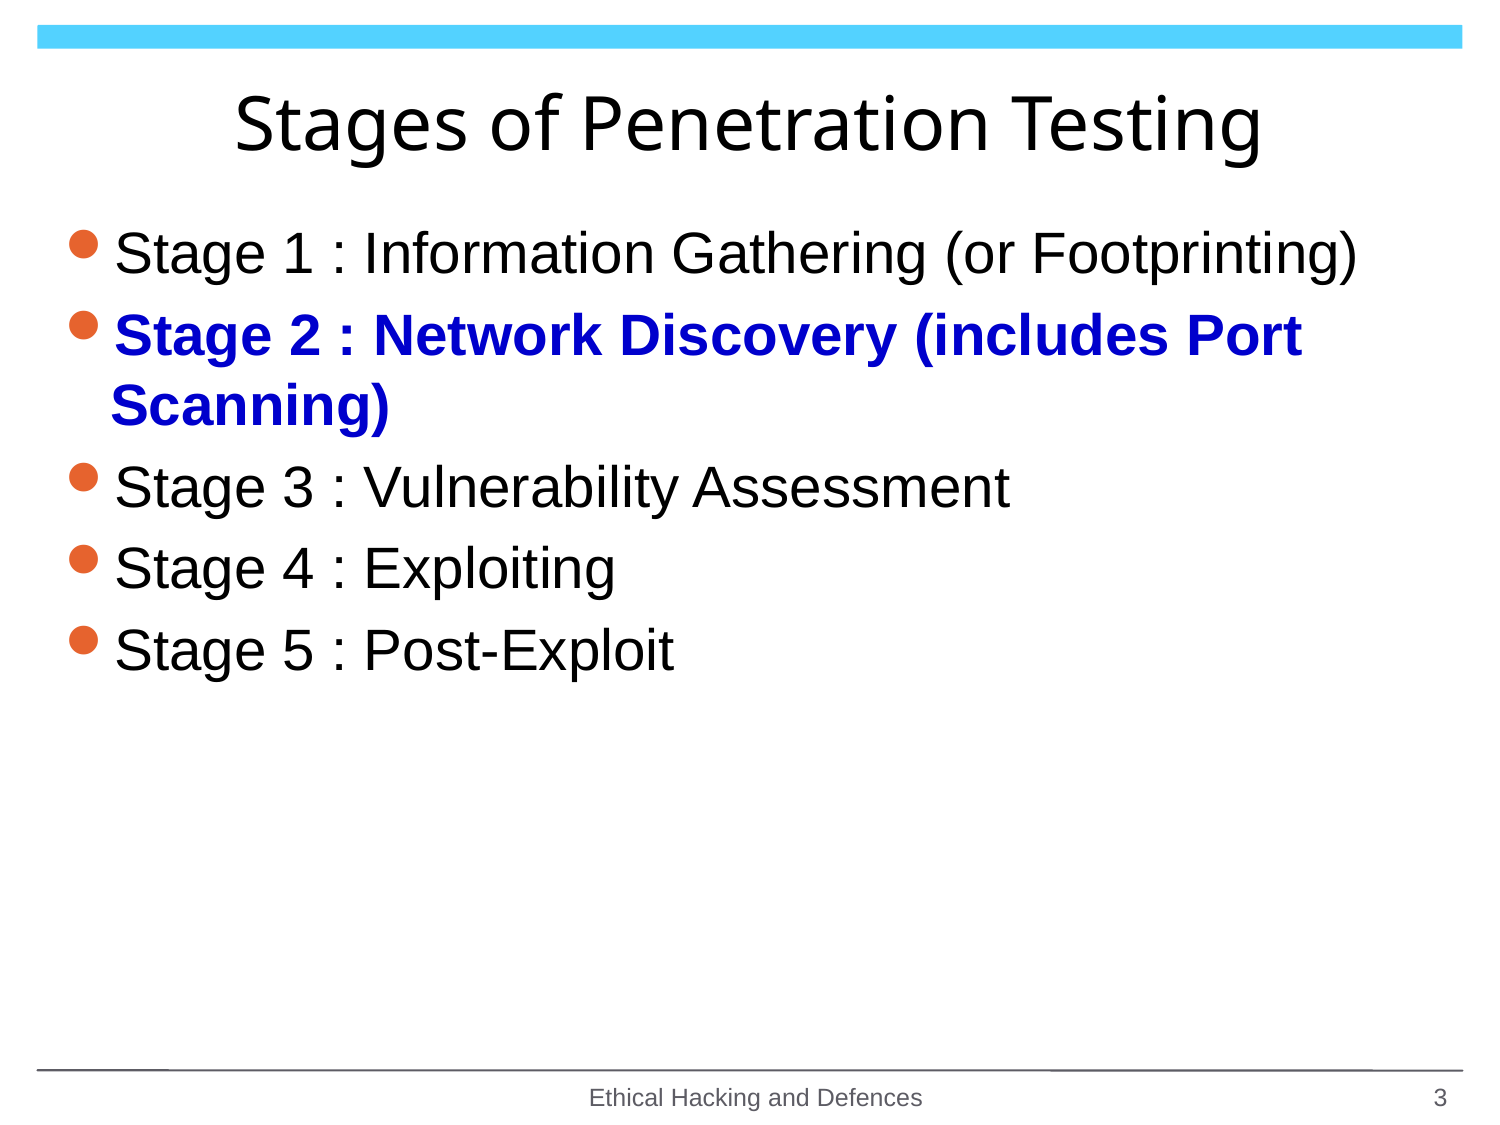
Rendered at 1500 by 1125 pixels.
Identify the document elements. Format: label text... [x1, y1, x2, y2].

title Stages of Penetration Testing [50, 45, 1450, 197]
slide_number 3 [1112, 1069, 1463, 1123]
list Stage 1 : Information Gathering (or Footprinting) Stage 2 : Network Discovery (includes Port Scanning) Stage 3 : Vulnerability Assessment Stage 4 : Exploiting Stage 5 : Post-Exploit [50, 208, 1450, 1050]
footer Ethical Hacking and Defences [474, 1069, 1038, 1123]
